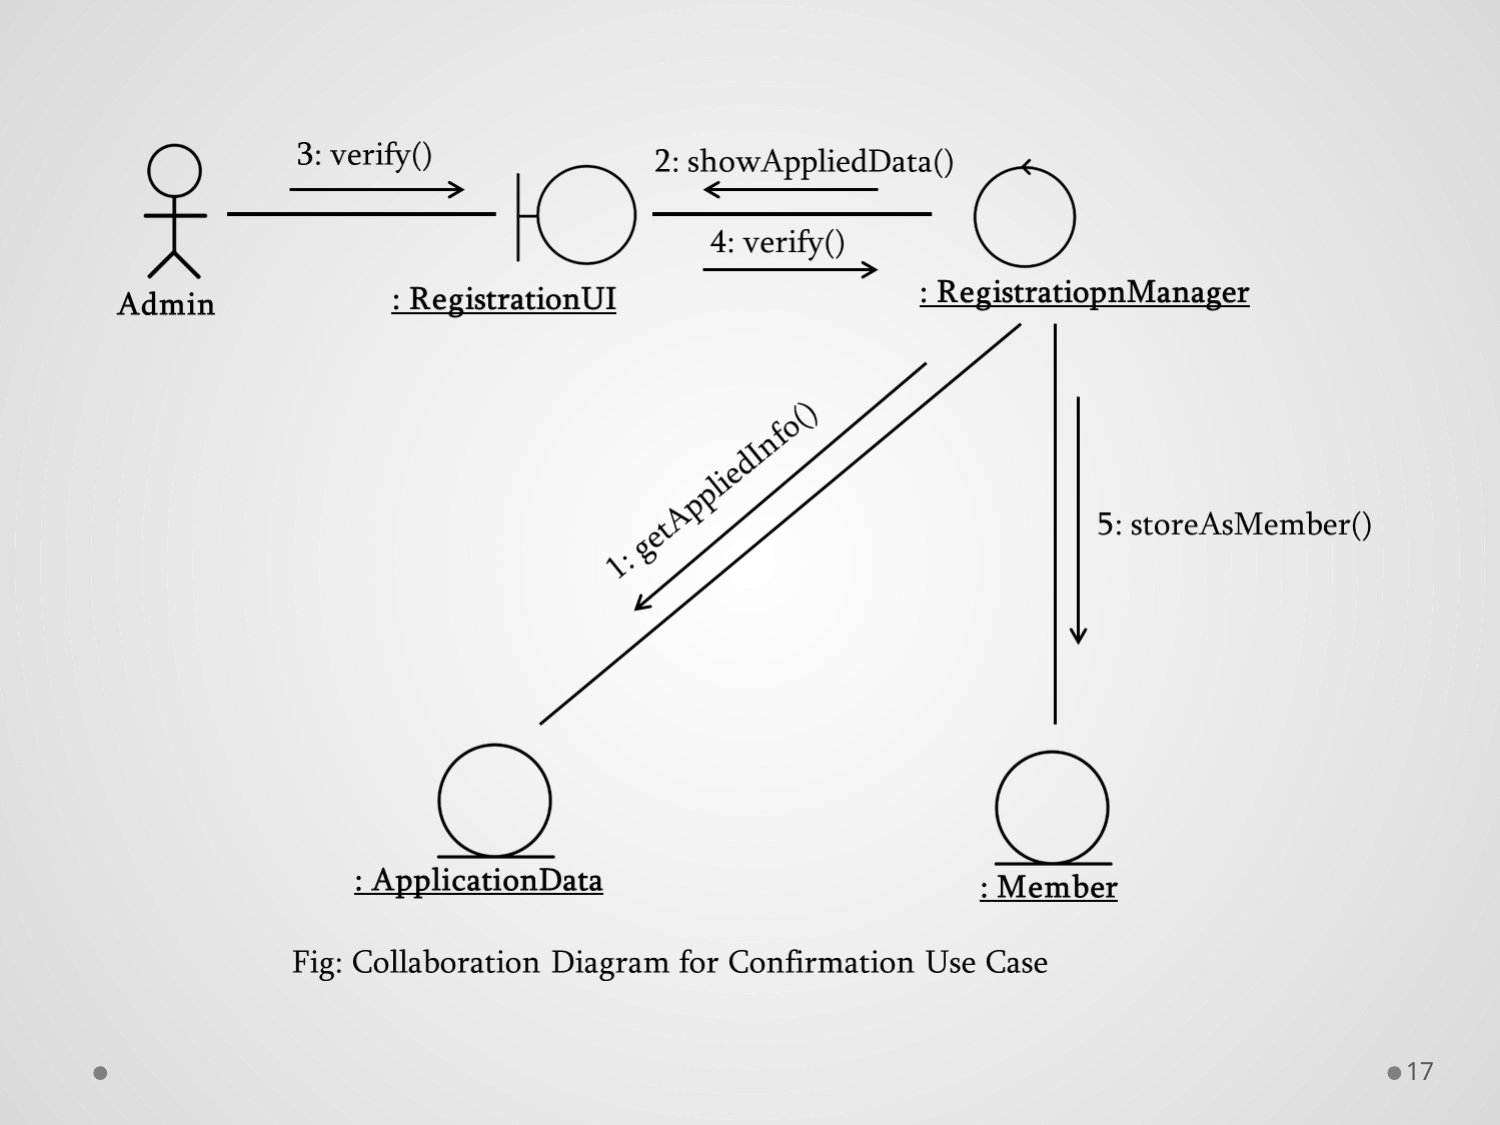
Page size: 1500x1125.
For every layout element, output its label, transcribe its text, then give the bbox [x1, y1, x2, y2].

picture [96, 123, 1404, 1003]
slide_number 17 [1401, 1042, 1494, 1103]
